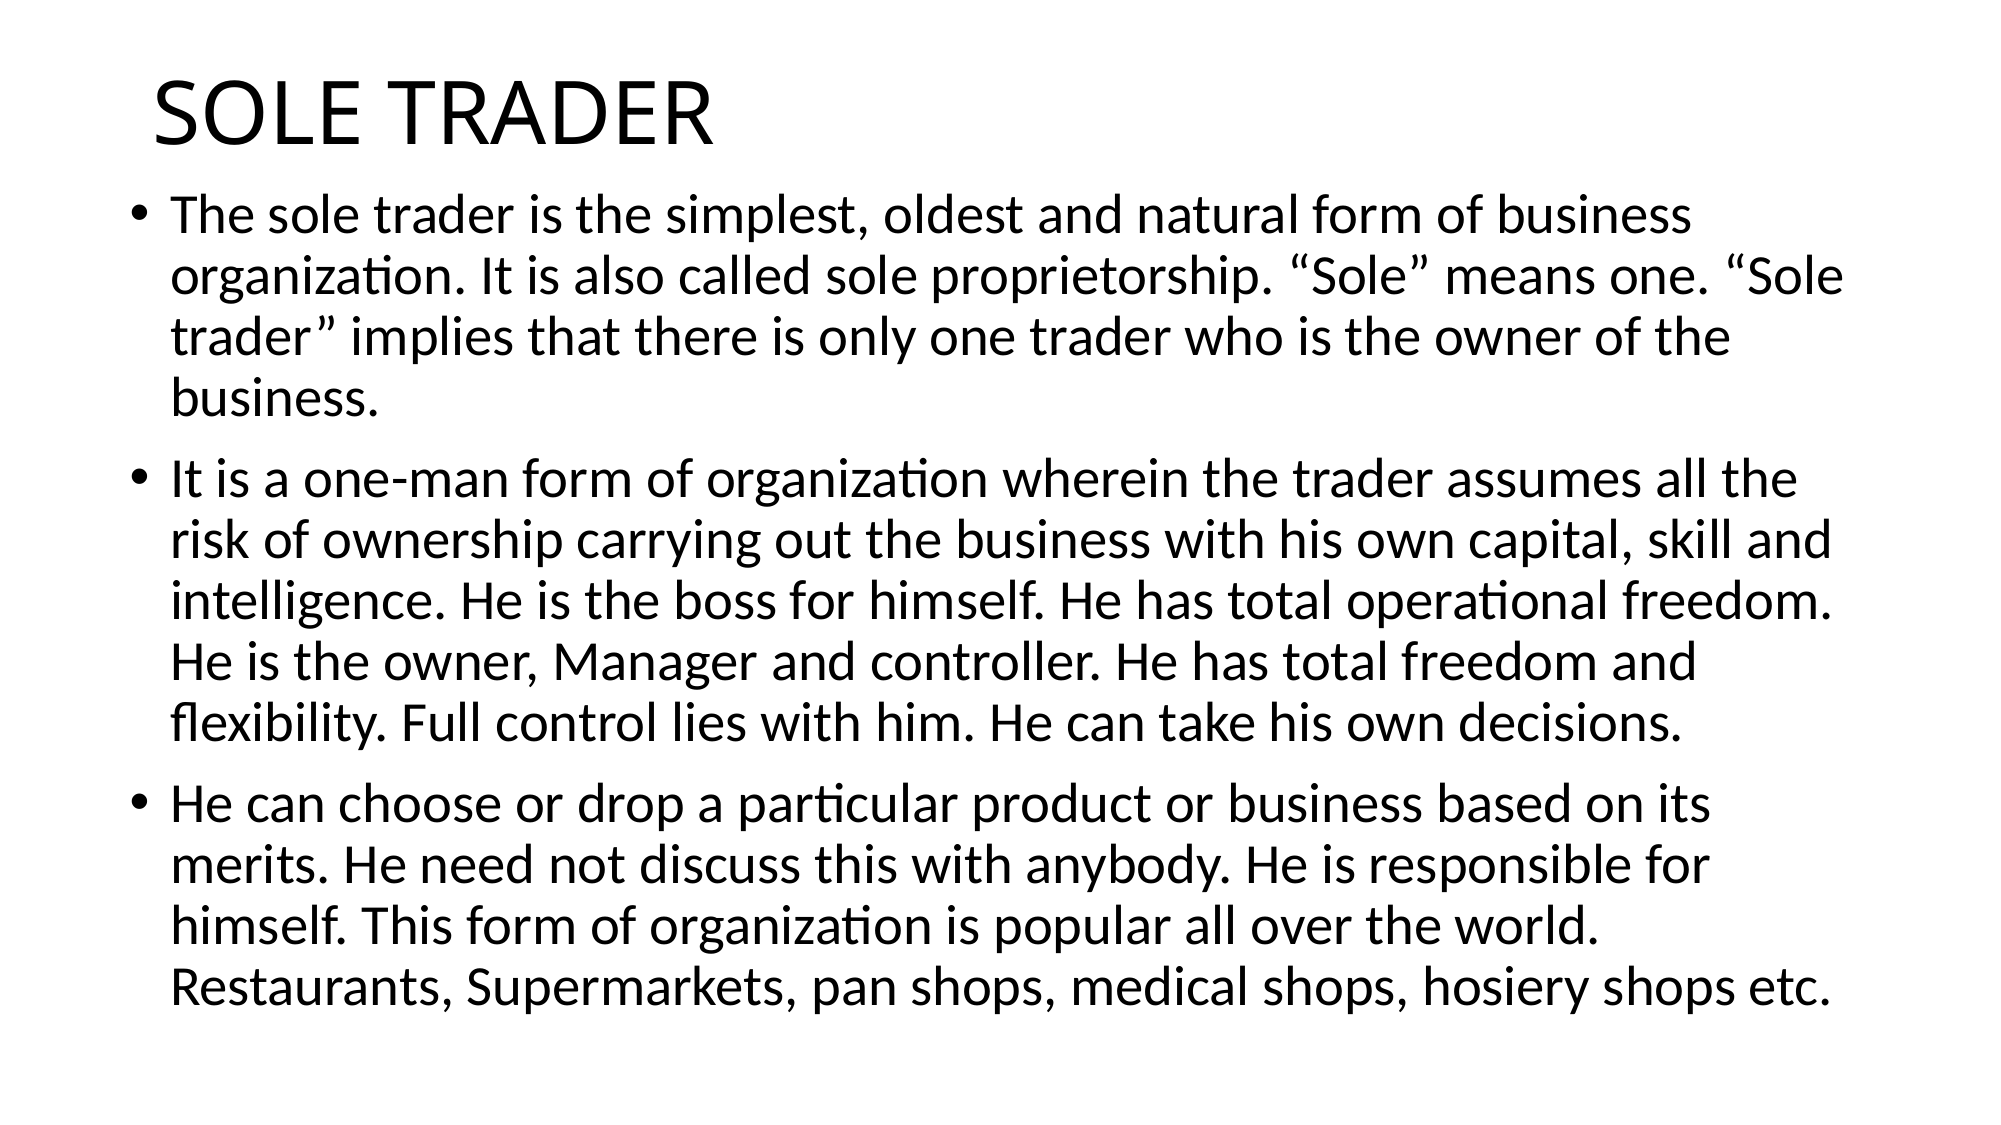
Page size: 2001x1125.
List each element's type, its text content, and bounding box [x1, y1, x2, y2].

title SOLE TRADER [137, 59, 1863, 177]
list The sole trader is the simplest, oldest and natural form of business organization. It is also called sole proprietorship. “Sole” means one. “Sole trader” implies that there is only one trader who is the owner of the business. It is a one-man form of organization wherein the trader assumes all the risk of ownership carrying out the business with his own capital, skill and intelligence. He is the boss for himself. He has total operational freedom. He is the owner, Manager and controller. He has total freedom and flexibility. Full control lies with him. He can take his own decisions. He can choose or drop a particular product or business based on its merits. He need not discuss this with anybody. He is responsible for himself. This form of organization is popular all over the world. Restaurants, Supermarkets, pan shops, medical shops, hosiery shops etc. [114, 177, 1863, 1059]
